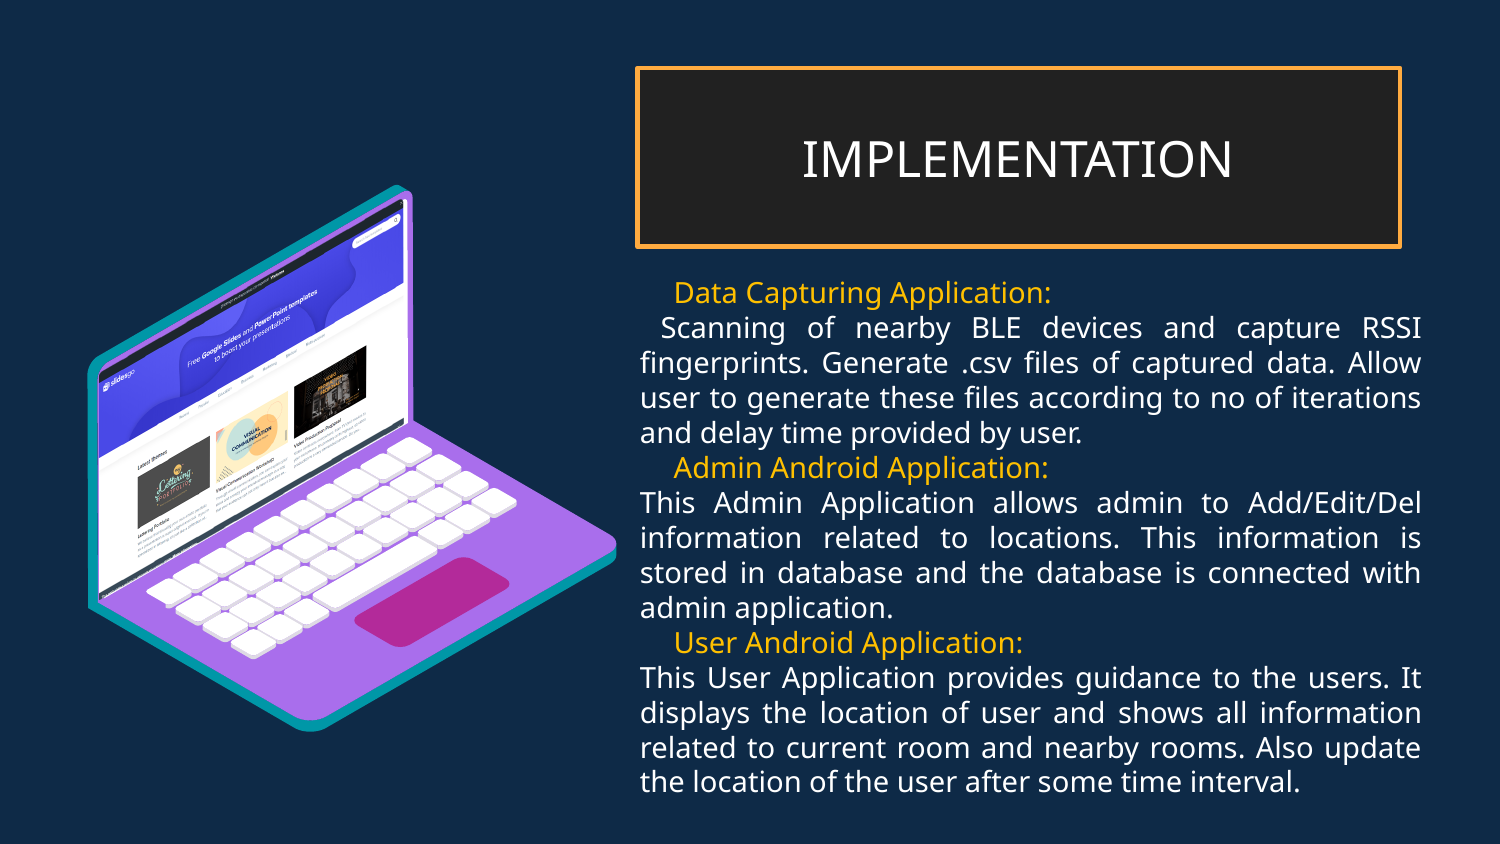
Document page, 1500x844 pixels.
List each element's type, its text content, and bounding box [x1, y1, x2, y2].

subtitle Data Capturing Application: Scanning of nearby BLE devices and capture RSSI fingerprints. Generate .csv files of captured data. Allow user to generate these files according to no of iterations and delay time provided by user. Admin Android Application: This Admin Application allows admin to Add/Edit/Del information related to locations. This information is stored in database and the database is connected with admin application. User Android Application: This User Application provides guidance to the users. It displays the location of user and shows all information related to current room and nearby rooms. Also update the location of the user after some time interval. [624, 259, 1438, 810]
title IMPLEMENTATION [635, 66, 1402, 249]
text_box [87, 184, 619, 732]
picture [92, 194, 413, 607]
